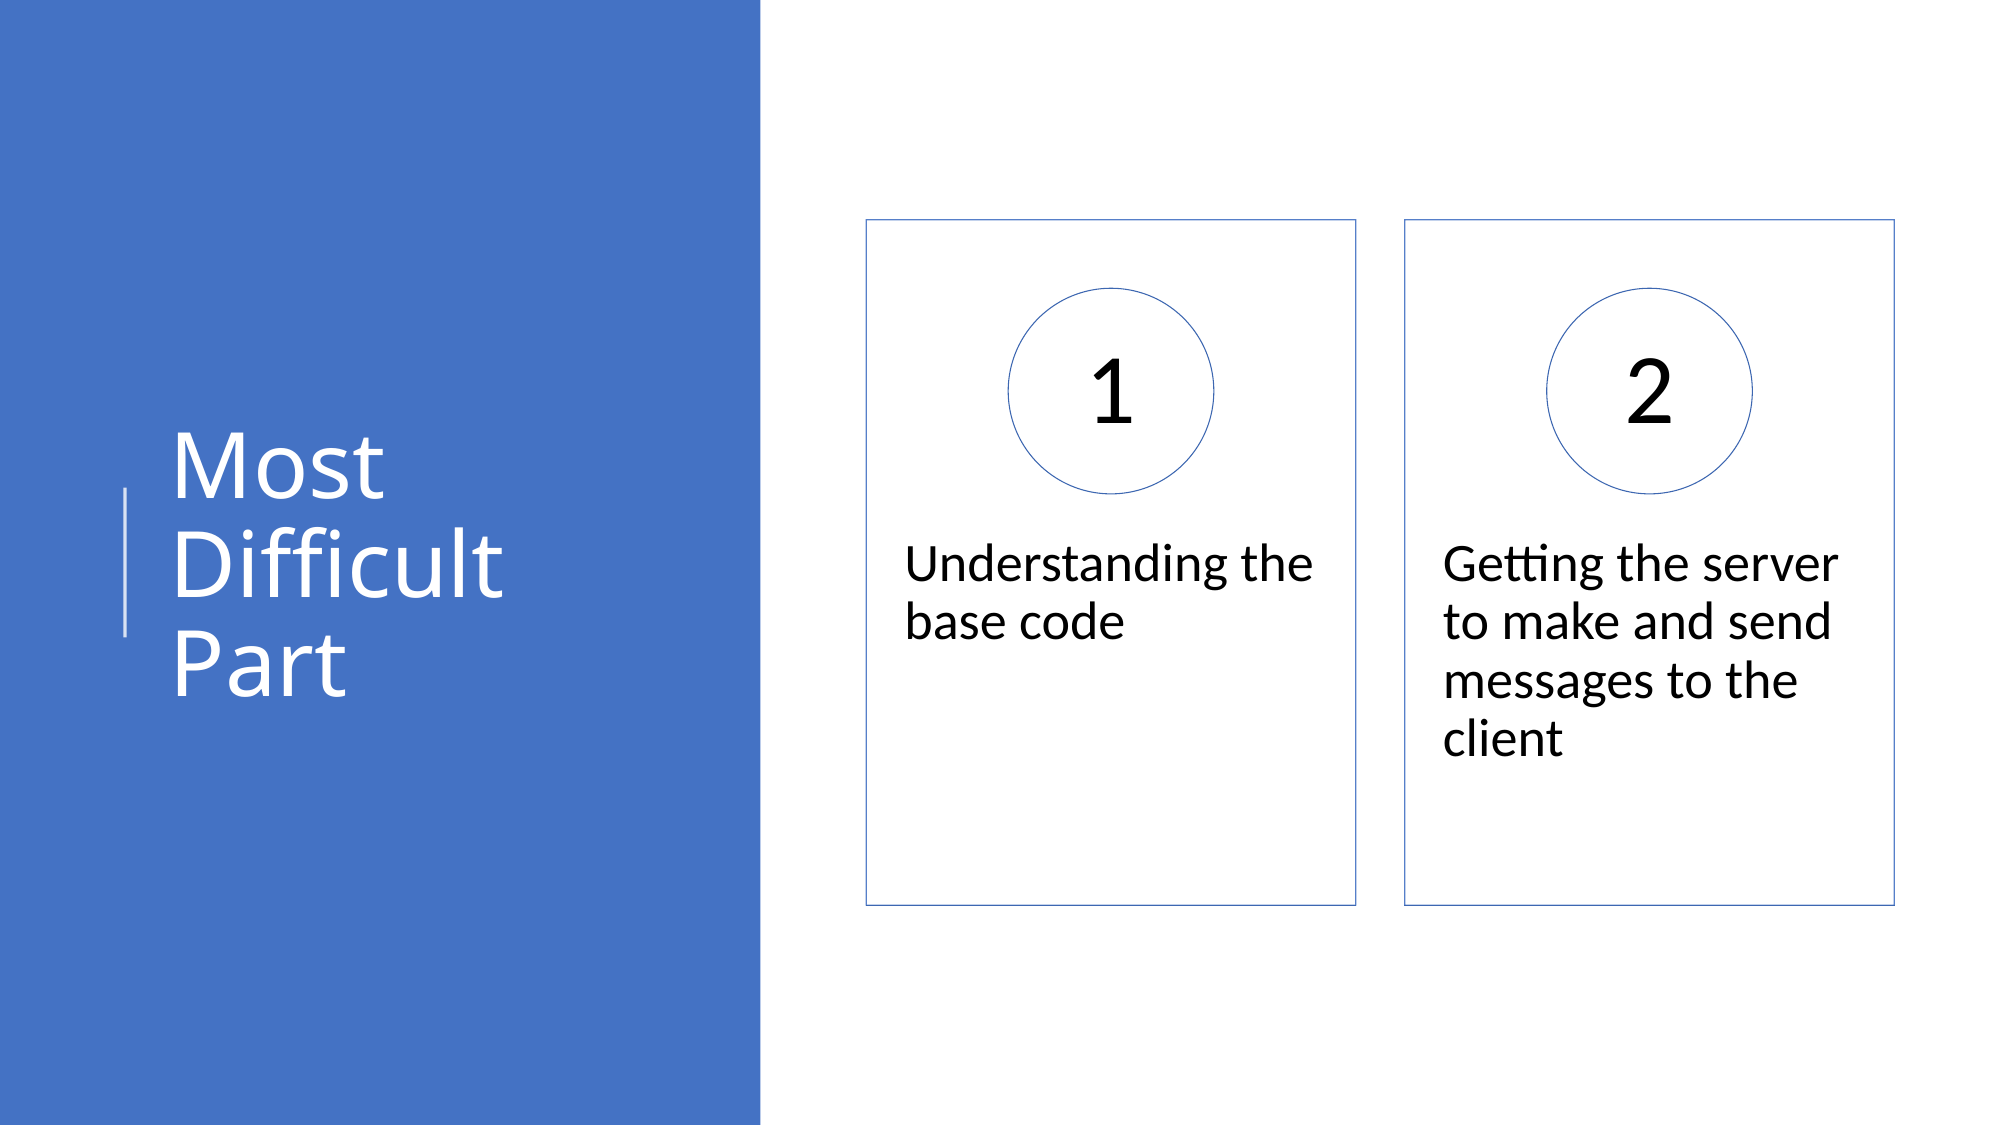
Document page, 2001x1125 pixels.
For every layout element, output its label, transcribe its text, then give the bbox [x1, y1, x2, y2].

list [866, 105, 1895, 1020]
text_box [0, 0, 761, 1125]
title Most Difficult Part [154, 116, 708, 1020]
